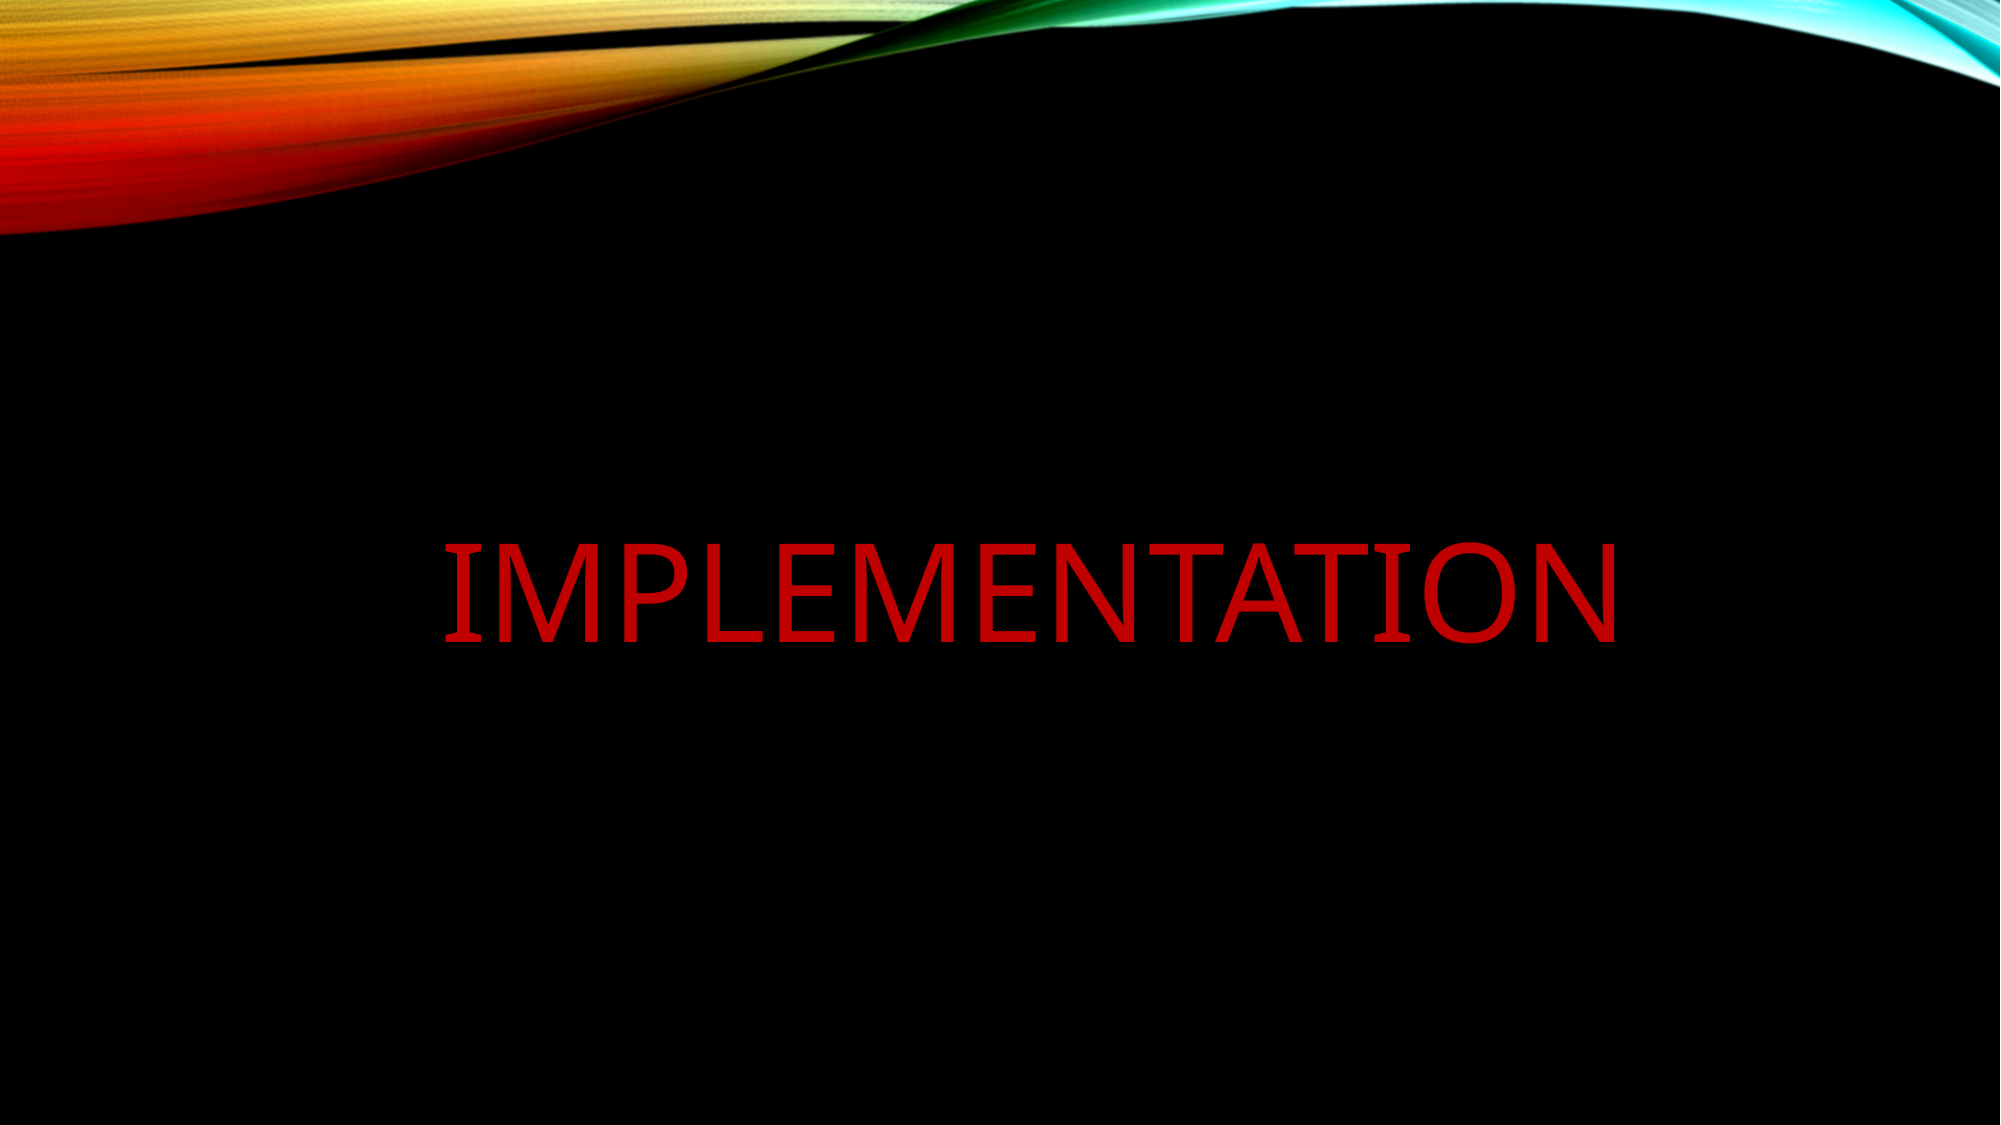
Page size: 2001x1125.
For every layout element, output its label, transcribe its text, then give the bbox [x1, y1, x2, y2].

title Implementation [396, 578, 1955, 767]
picture [0, 0, 2000, 237]
